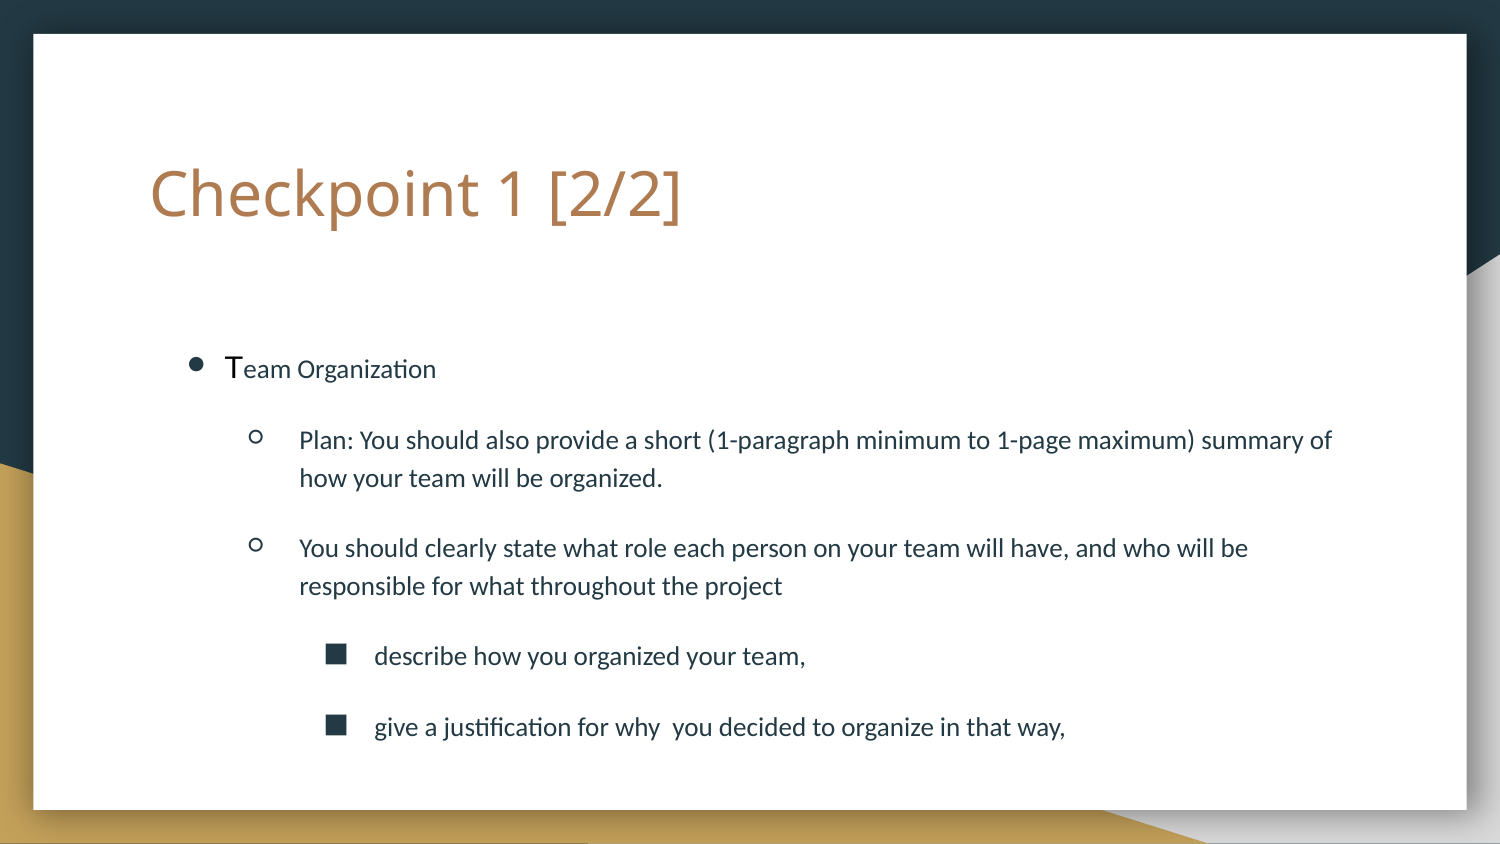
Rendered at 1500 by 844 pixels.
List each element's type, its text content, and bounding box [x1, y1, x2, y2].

list Team Organization Plan: You should also provide a short (1-paragraph minimum to 1-page maximum) summary of how your team will be organized. You should clearly state what role each person on your team will have, and who will be responsible for what throughout the project describe how you organized your team, give a justification for why you decided to organize in that way, [134, 326, 1366, 729]
title Checkpoint 1 [2/2] [134, 138, 1366, 296]
